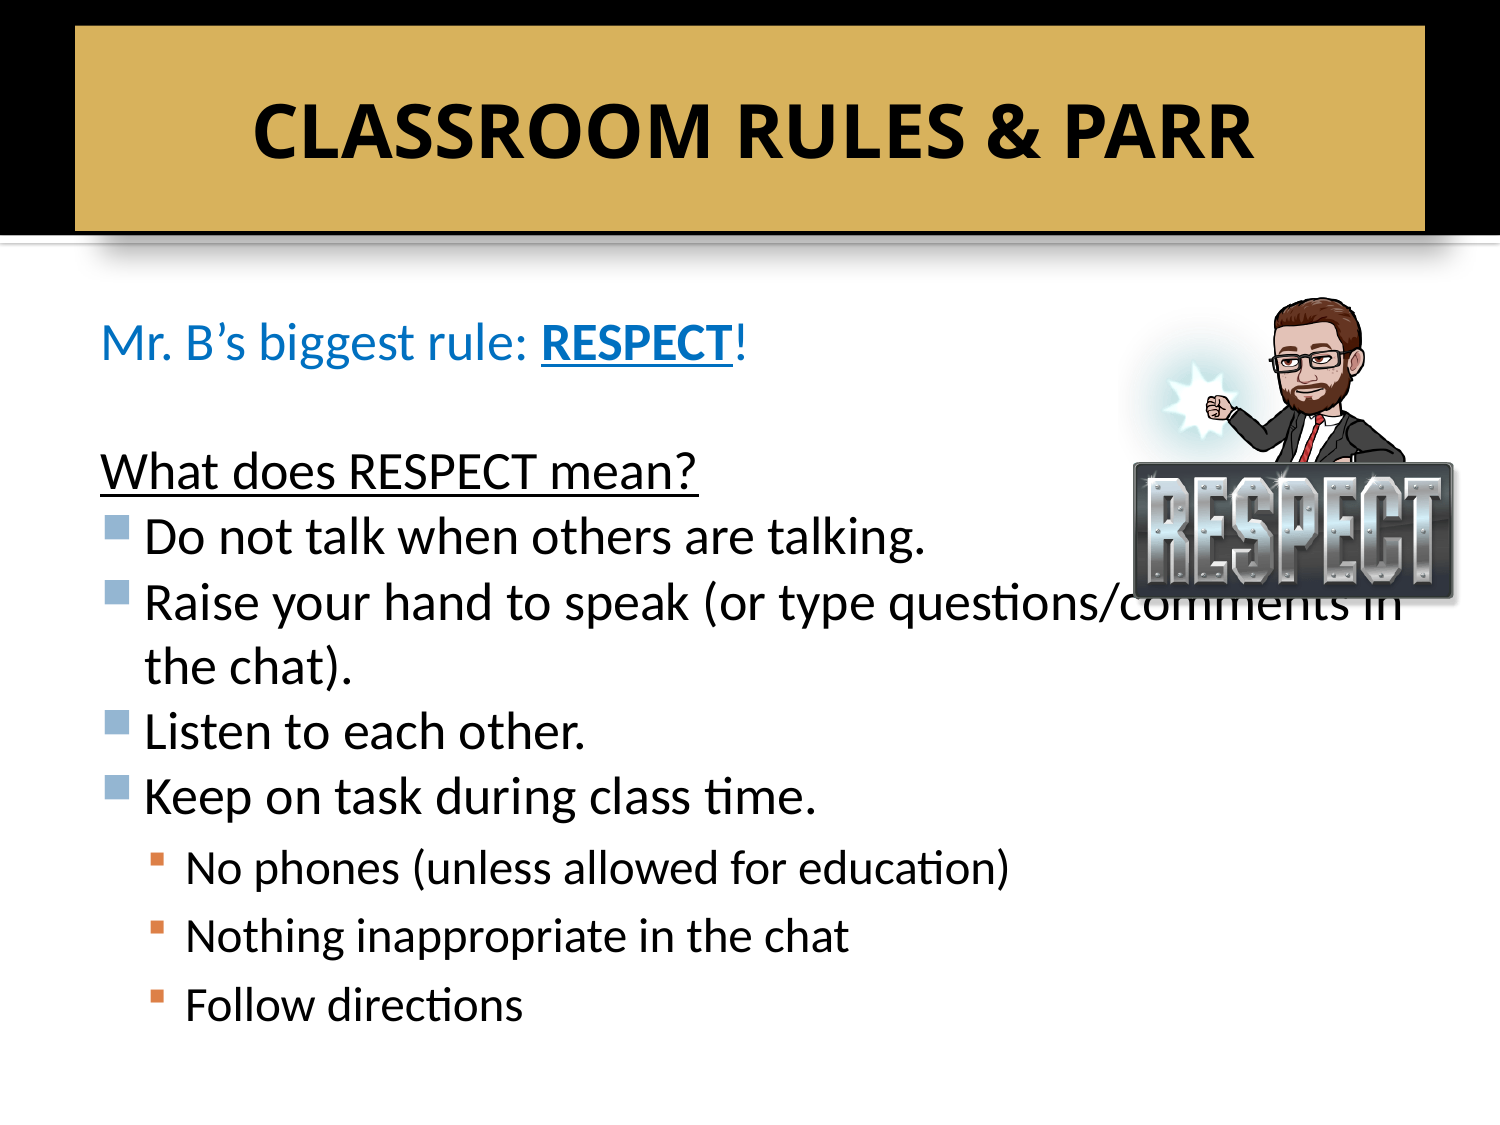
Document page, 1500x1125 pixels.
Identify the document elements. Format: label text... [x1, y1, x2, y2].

title CLASSROOM RULES & PARR [71, 22, 1429, 235]
list Mr. B’s biggest rule: RESPECT! What does RESPECT mean? Do not talk when others are talking. Raise your hand to speak (or type questions/comments in the chat). Listen to each other. Keep on task during class time. No phones (unless allowed for education) Nothing inappropriate in the chat Follow directions [75, 291, 1485, 1050]
picture [1118, 269, 1469, 620]
